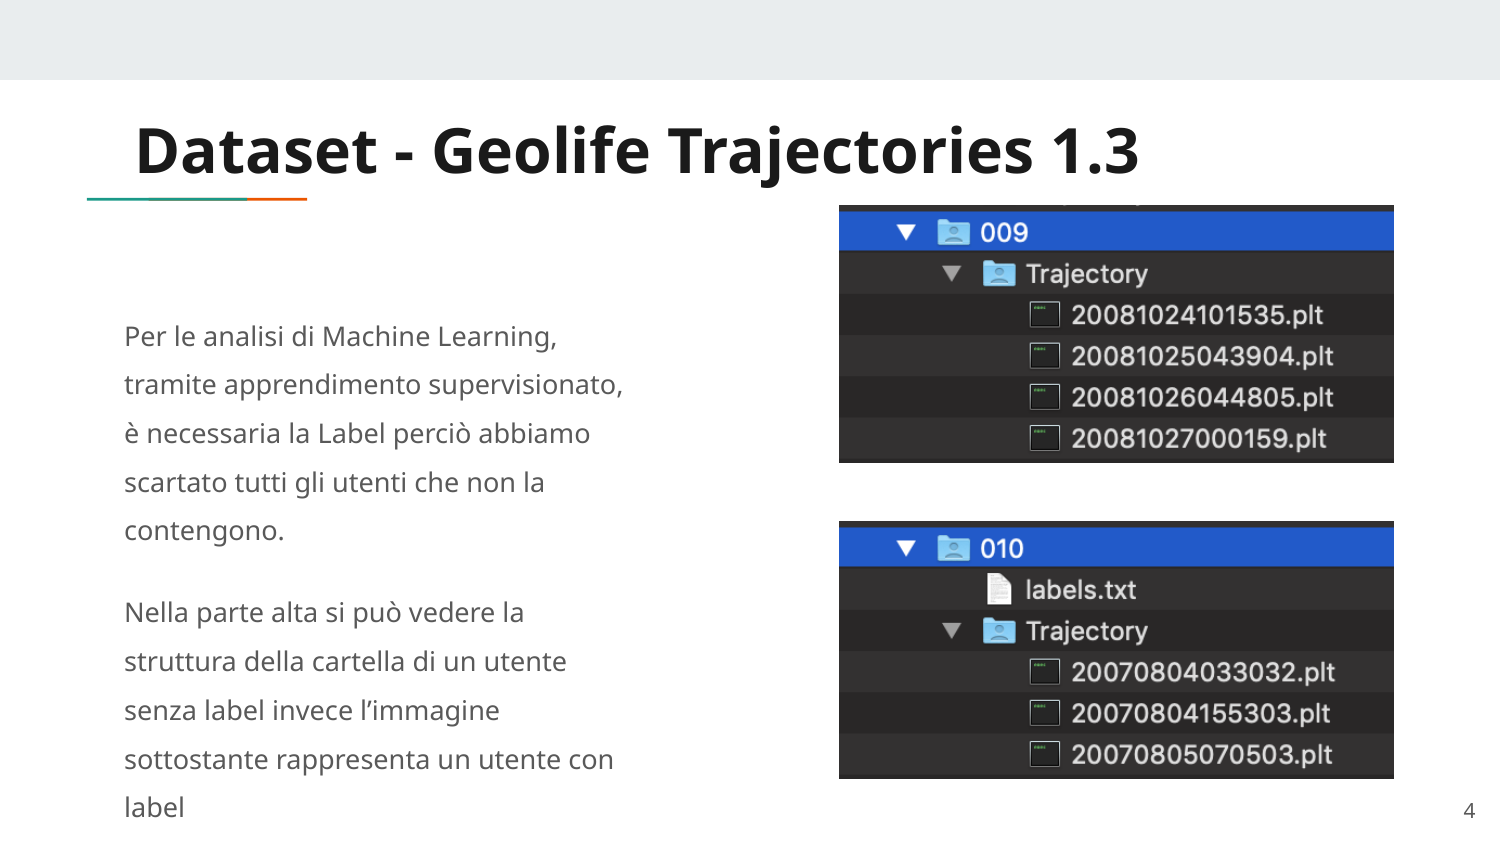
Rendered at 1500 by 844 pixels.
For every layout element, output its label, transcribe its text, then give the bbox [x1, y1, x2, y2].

subtitle Per le analisi di Machine Learning, tramite apprendimento supervisionato, è necessaria la Label perciò abbiamo scartato tutti gli utenti che non la contengono. Nella parte alta si può vedere la struttura della cartella di un utente senza label invece l’immagine sottostante rappresenta un utente con label [109, 221, 651, 794]
picture [839, 205, 1394, 463]
picture [839, 521, 1394, 780]
title Dataset - Geolife Trajectories 1.3 [119, 96, 1381, 185]
slide_number ‹#› [1400, 779, 1491, 844]
